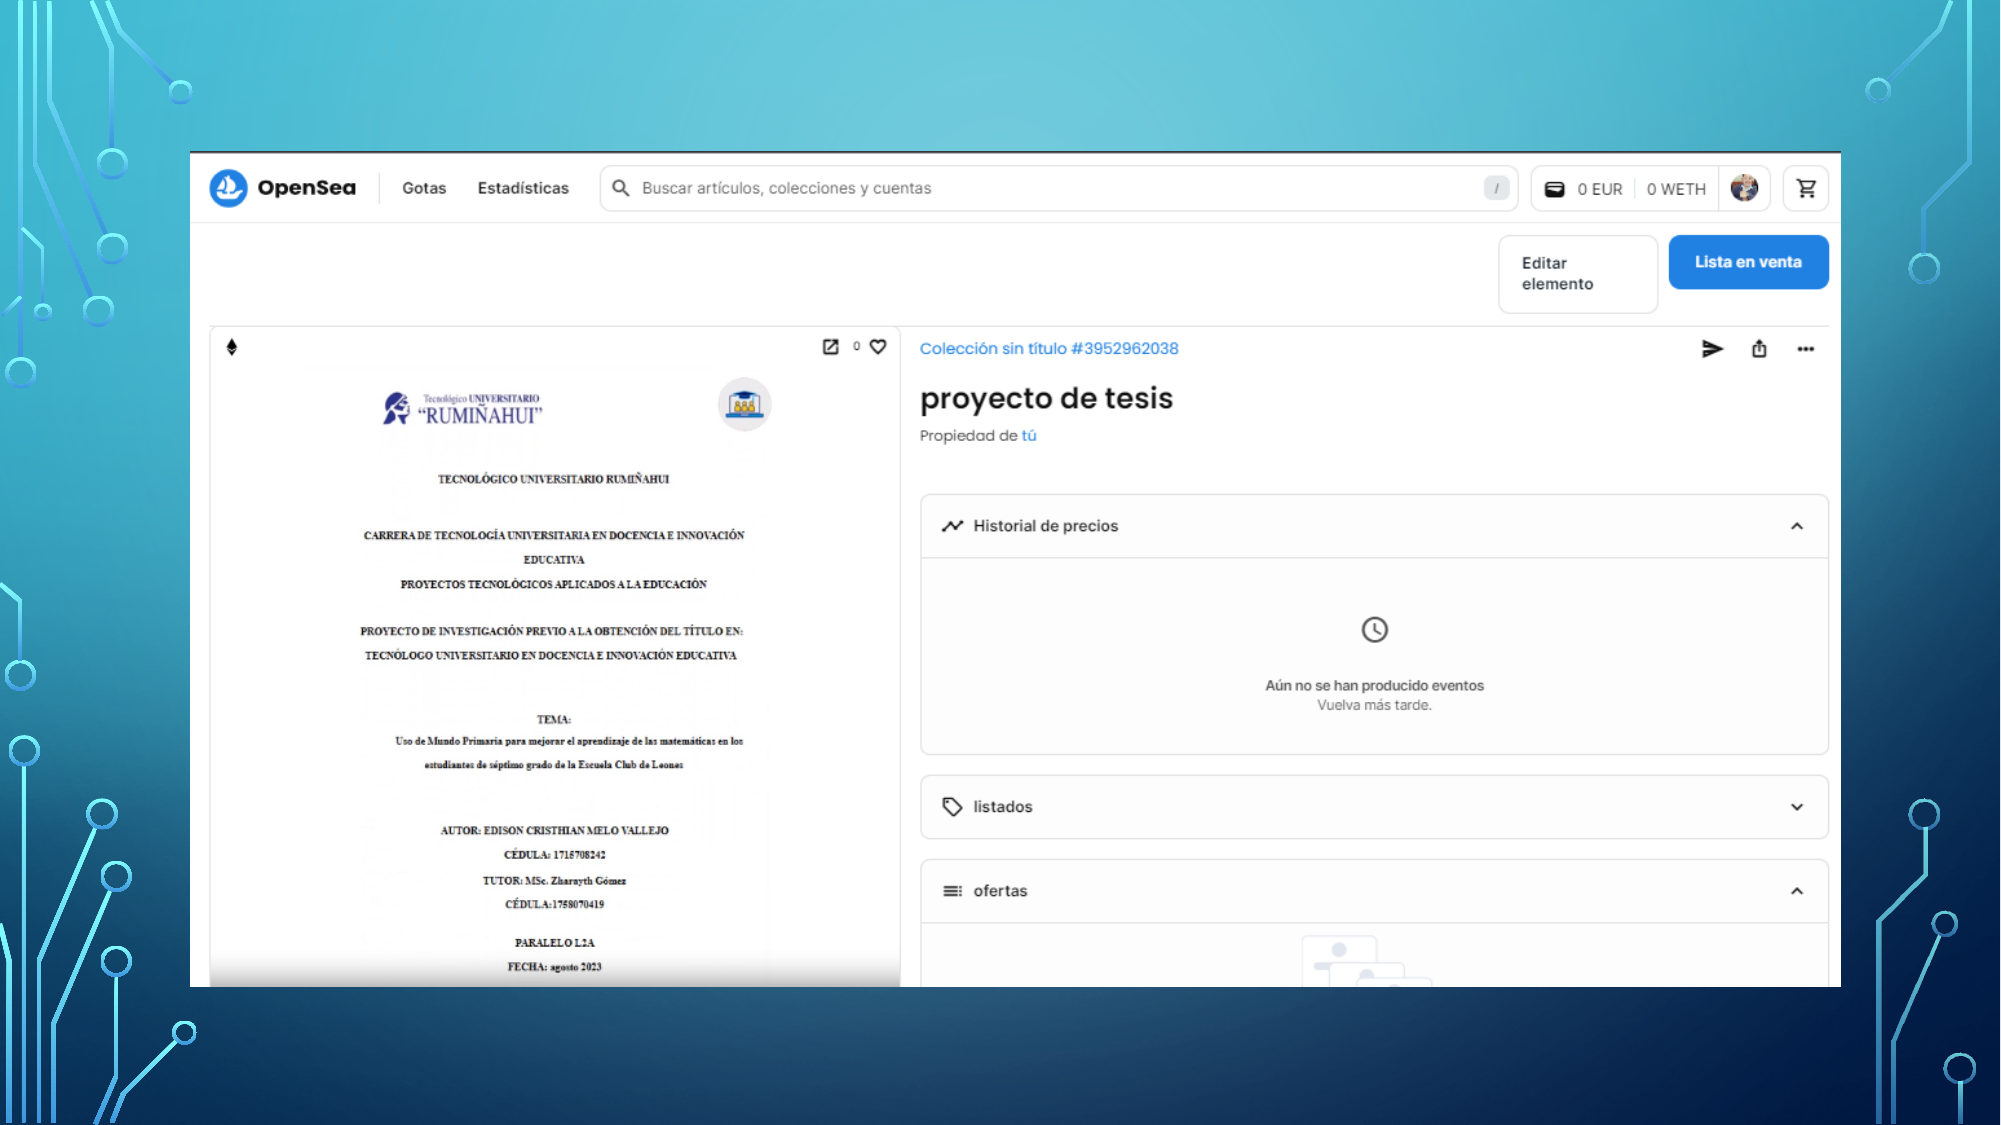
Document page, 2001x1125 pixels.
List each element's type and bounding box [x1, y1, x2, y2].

picture [190, 151, 1841, 987]
